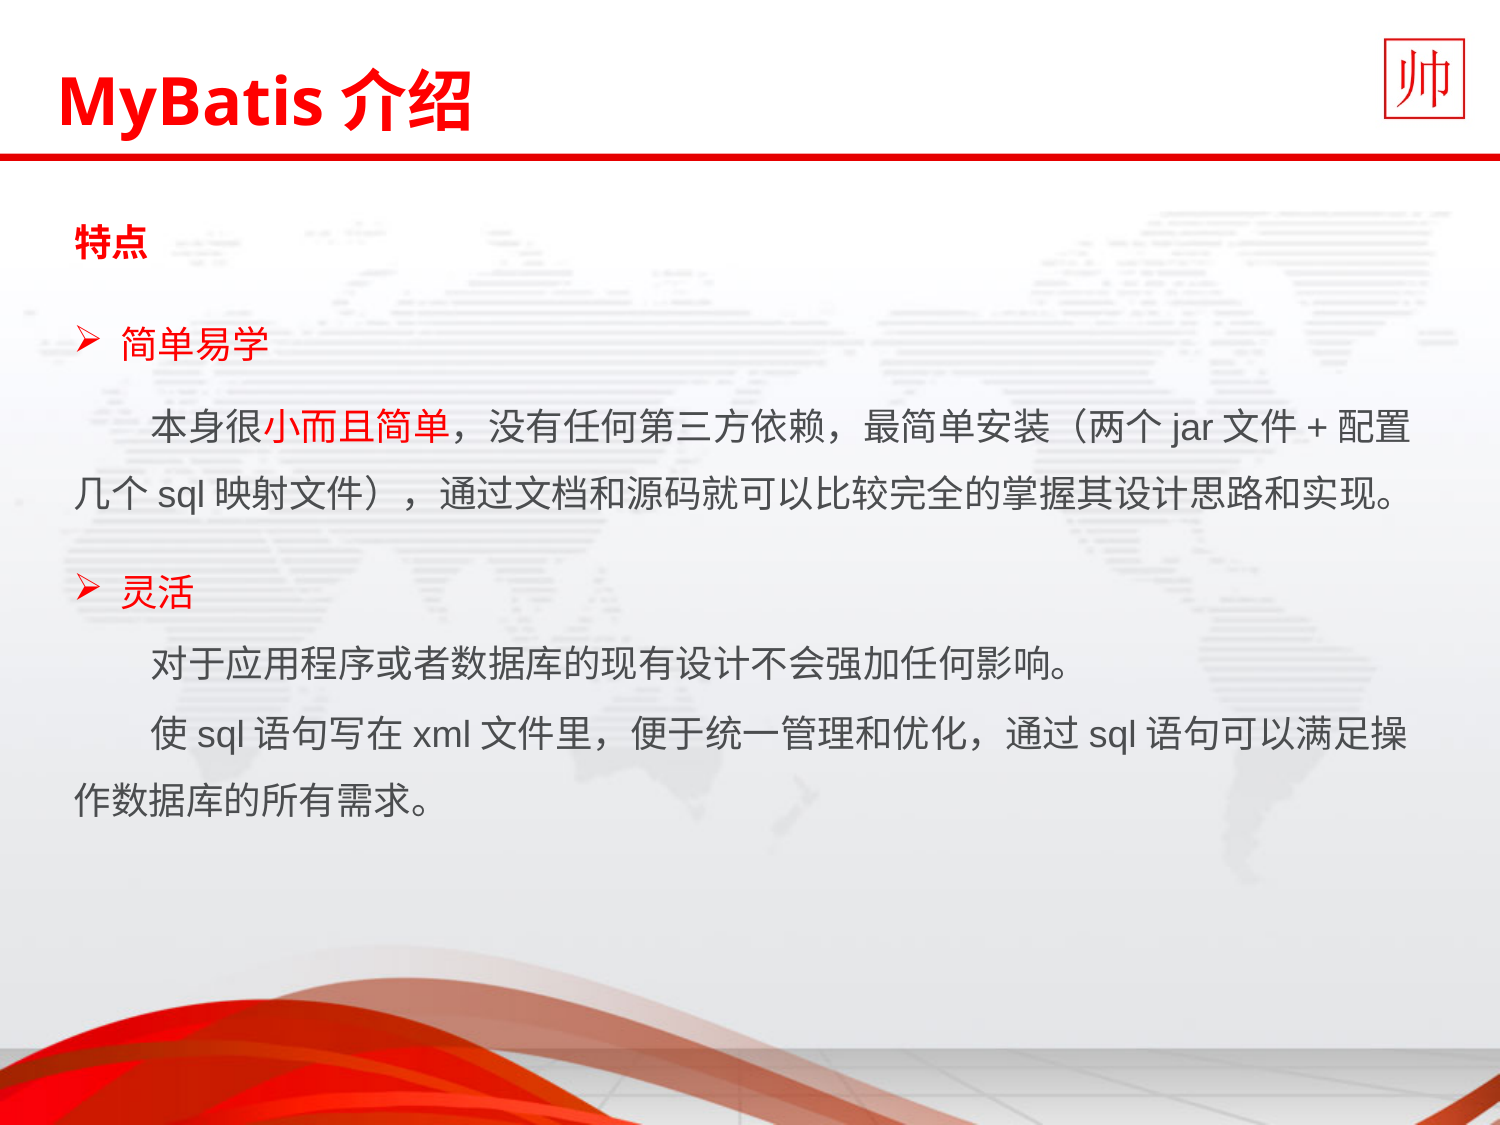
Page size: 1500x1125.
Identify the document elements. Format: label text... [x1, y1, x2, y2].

title MyBatis介绍 [41, 41, 1247, 148]
text_box 本身很小而且简单，没有任何第三方依赖，最简单安装（两个jar文件+配置几个sql映射文件），通过文档和源码就可以比较完全的掌握其设计思路和实现。 [58, 372, 1447, 523]
text_box 对于应用程序或者数据库的现有设计不会强加任何影响。 [58, 632, 1447, 679]
picture [0, 0, 1500, 153]
text_box 特点 [59, 197, 165, 271]
text_box [0, 153, 1500, 162]
text_box 使sql语句写在xml文件里，便于统一管理和优化，通过sql语句可以满足操作数据库的所有需求。 [58, 679, 1447, 830]
text_box 简单易学 [58, 313, 1447, 372]
picture [0, 162, 1500, 1125]
text_box 灵活 [58, 561, 1447, 622]
